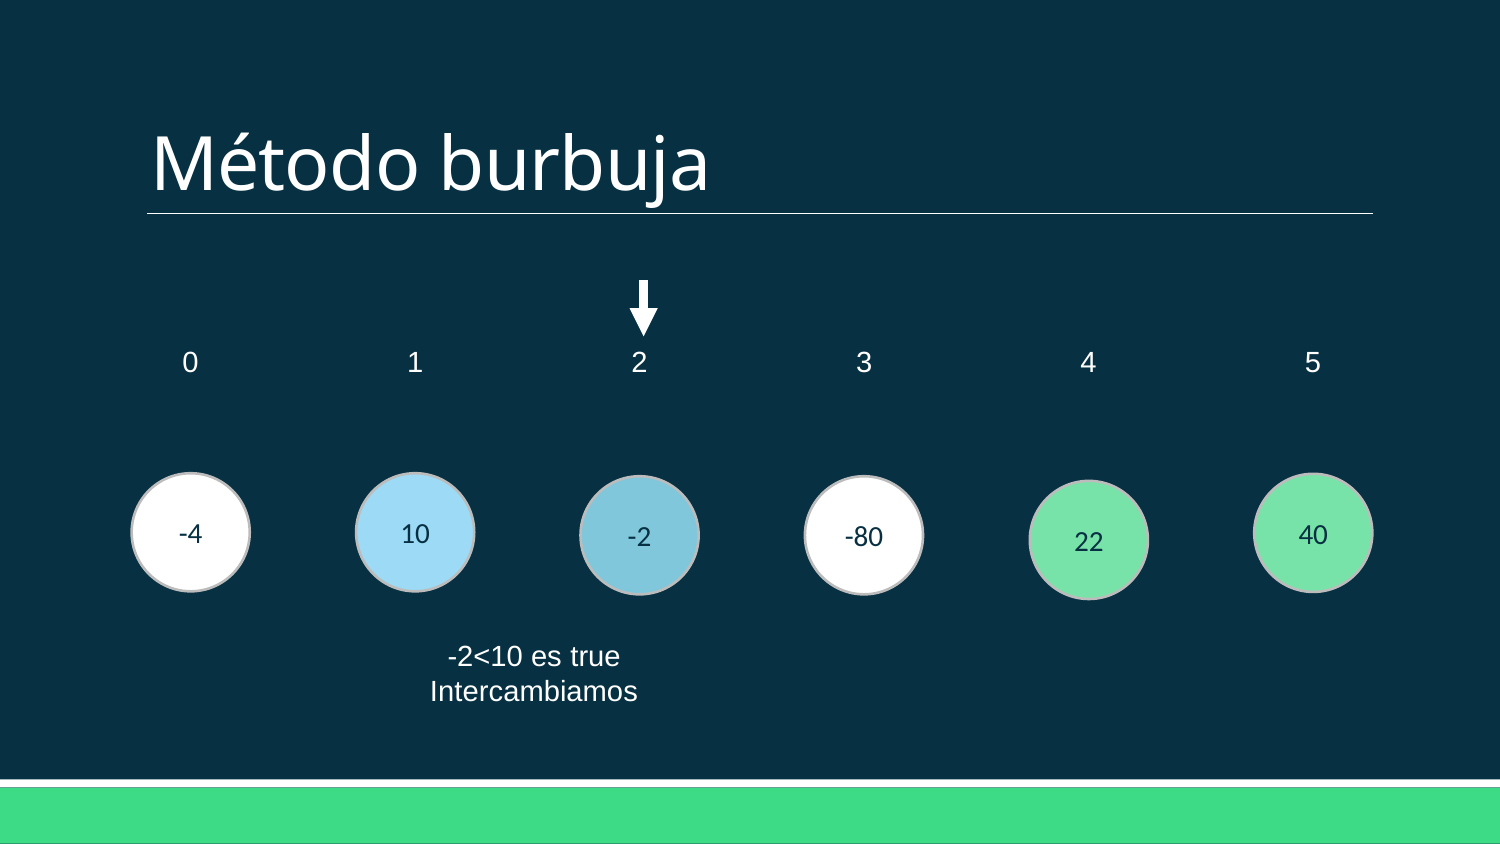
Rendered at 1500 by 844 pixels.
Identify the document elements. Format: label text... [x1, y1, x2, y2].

title Método burbuja [135, 35, 1373, 214]
text_box 10 [354, 471, 476, 593]
text_box 22 [1028, 479, 1150, 601]
text_box -2 [579, 474, 700, 596]
text_box 1 [379, 336, 451, 387]
text_box 5 [1277, 336, 1349, 387]
text_box 2 [604, 336, 675, 387]
text_box 3 [828, 336, 900, 387]
text_box -80 [803, 474, 925, 596]
text_box 4 [1053, 336, 1124, 387]
text_box -4 [130, 471, 252, 593]
text_box 0 [155, 336, 227, 387]
text_box -2<10 es true Intercambiamos [336, 629, 732, 715]
text_box 40 [1252, 472, 1374, 594]
